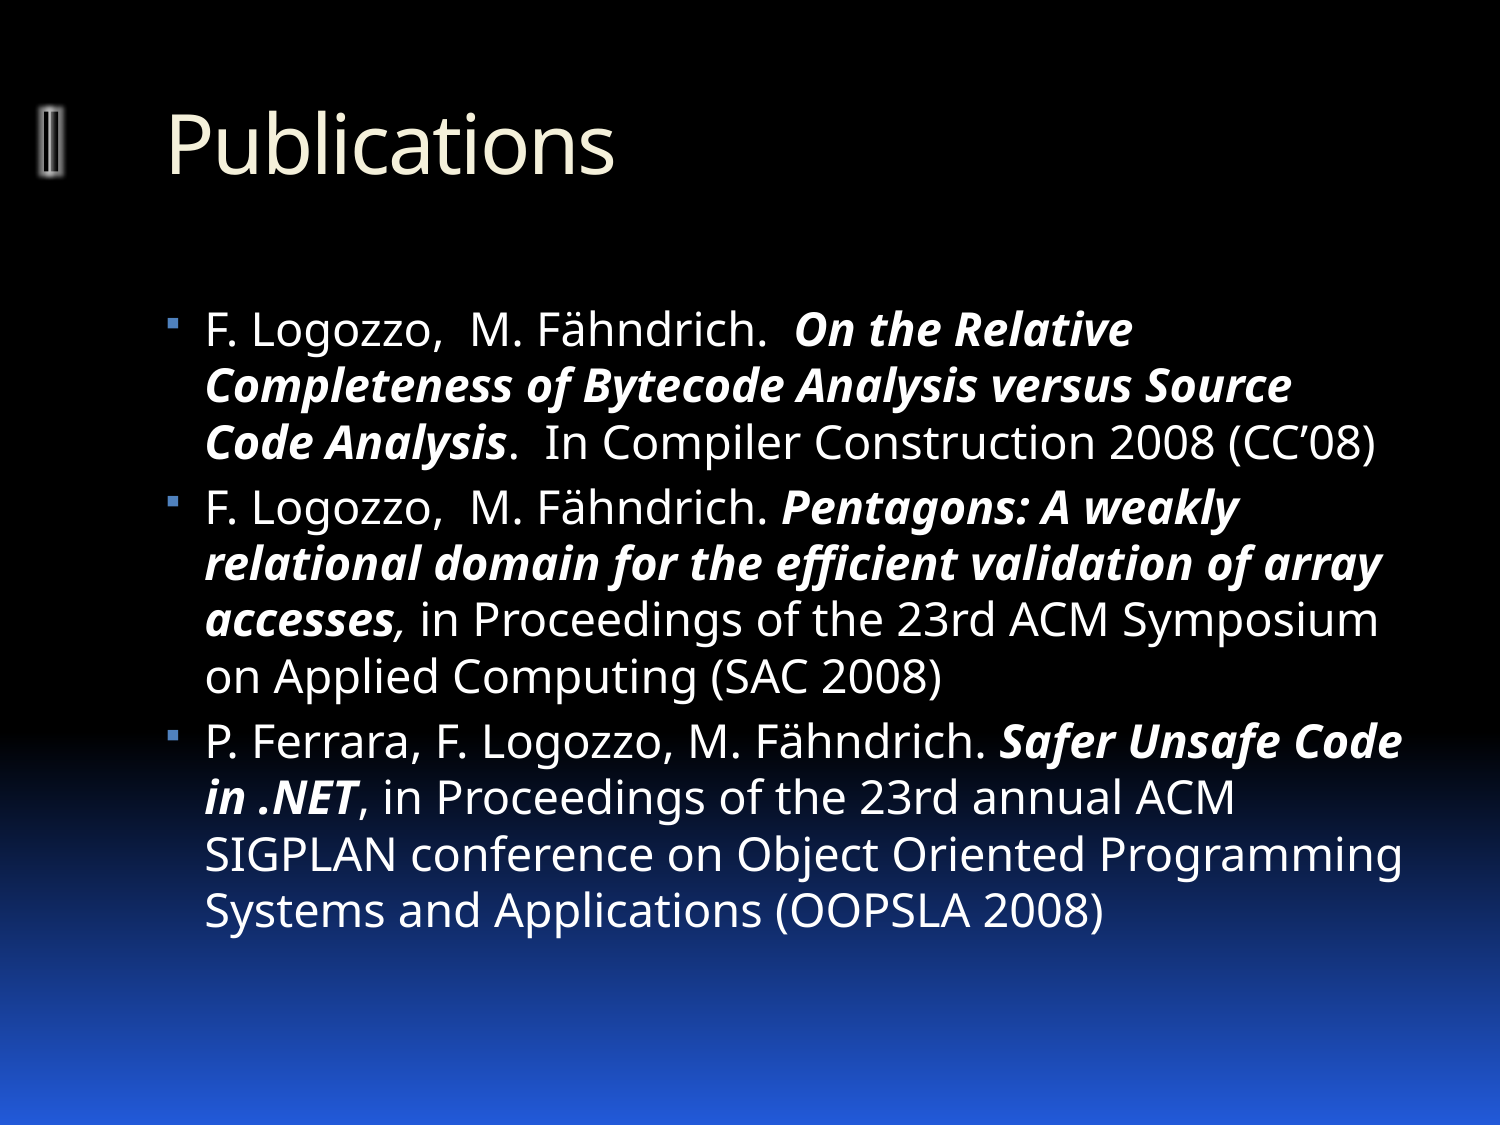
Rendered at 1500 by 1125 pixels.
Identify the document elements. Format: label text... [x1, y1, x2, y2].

list F. Logozzo, M. Fähndrich. On the Relative Completeness of Bytecode Analysis versus Source Code Analysis. In Compiler Construction 2008 (CC’08) F. Logozzo, M. Fähndrich. Pentagons: A weakly relational domain for the efficient validation of array accesses, in Proceedings of the 23rd ACM Symposium on Applied Computing (SAC 2008) P. Ferrara, F. Logozzo, M. Fähndrich. Safer Unsafe Code in .NET, in Proceedings of the 23rd annual ACM SIGPLAN conference on Object Oriented Programming Systems and Applications (OOPSLA 2008) [150, 292, 1425, 1043]
title Publications [150, 83, 1425, 234]
